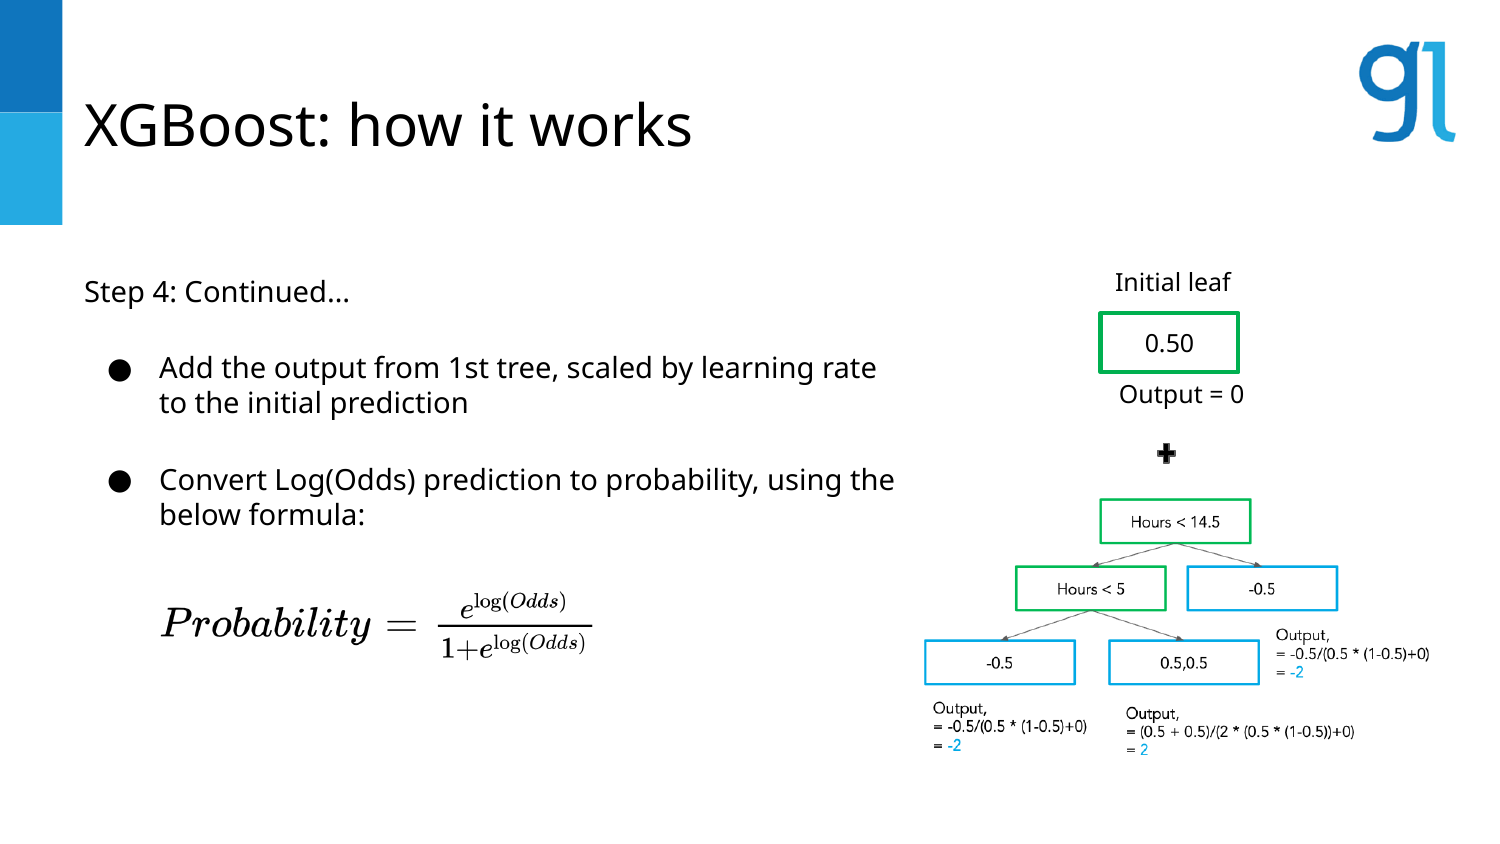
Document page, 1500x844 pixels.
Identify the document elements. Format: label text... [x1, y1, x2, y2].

title XGBoost: how it works [69, 72, 1175, 167]
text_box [910, 259, 1440, 771]
list Step 4: Continued… Add the output from 1st tree, scaled by learning rate to the initial prediction Convert Log(Odds) prediction to probability, using the below formula: [69, 258, 911, 773]
picture [1331, 17, 1482, 167]
picture [159, 587, 597, 665]
